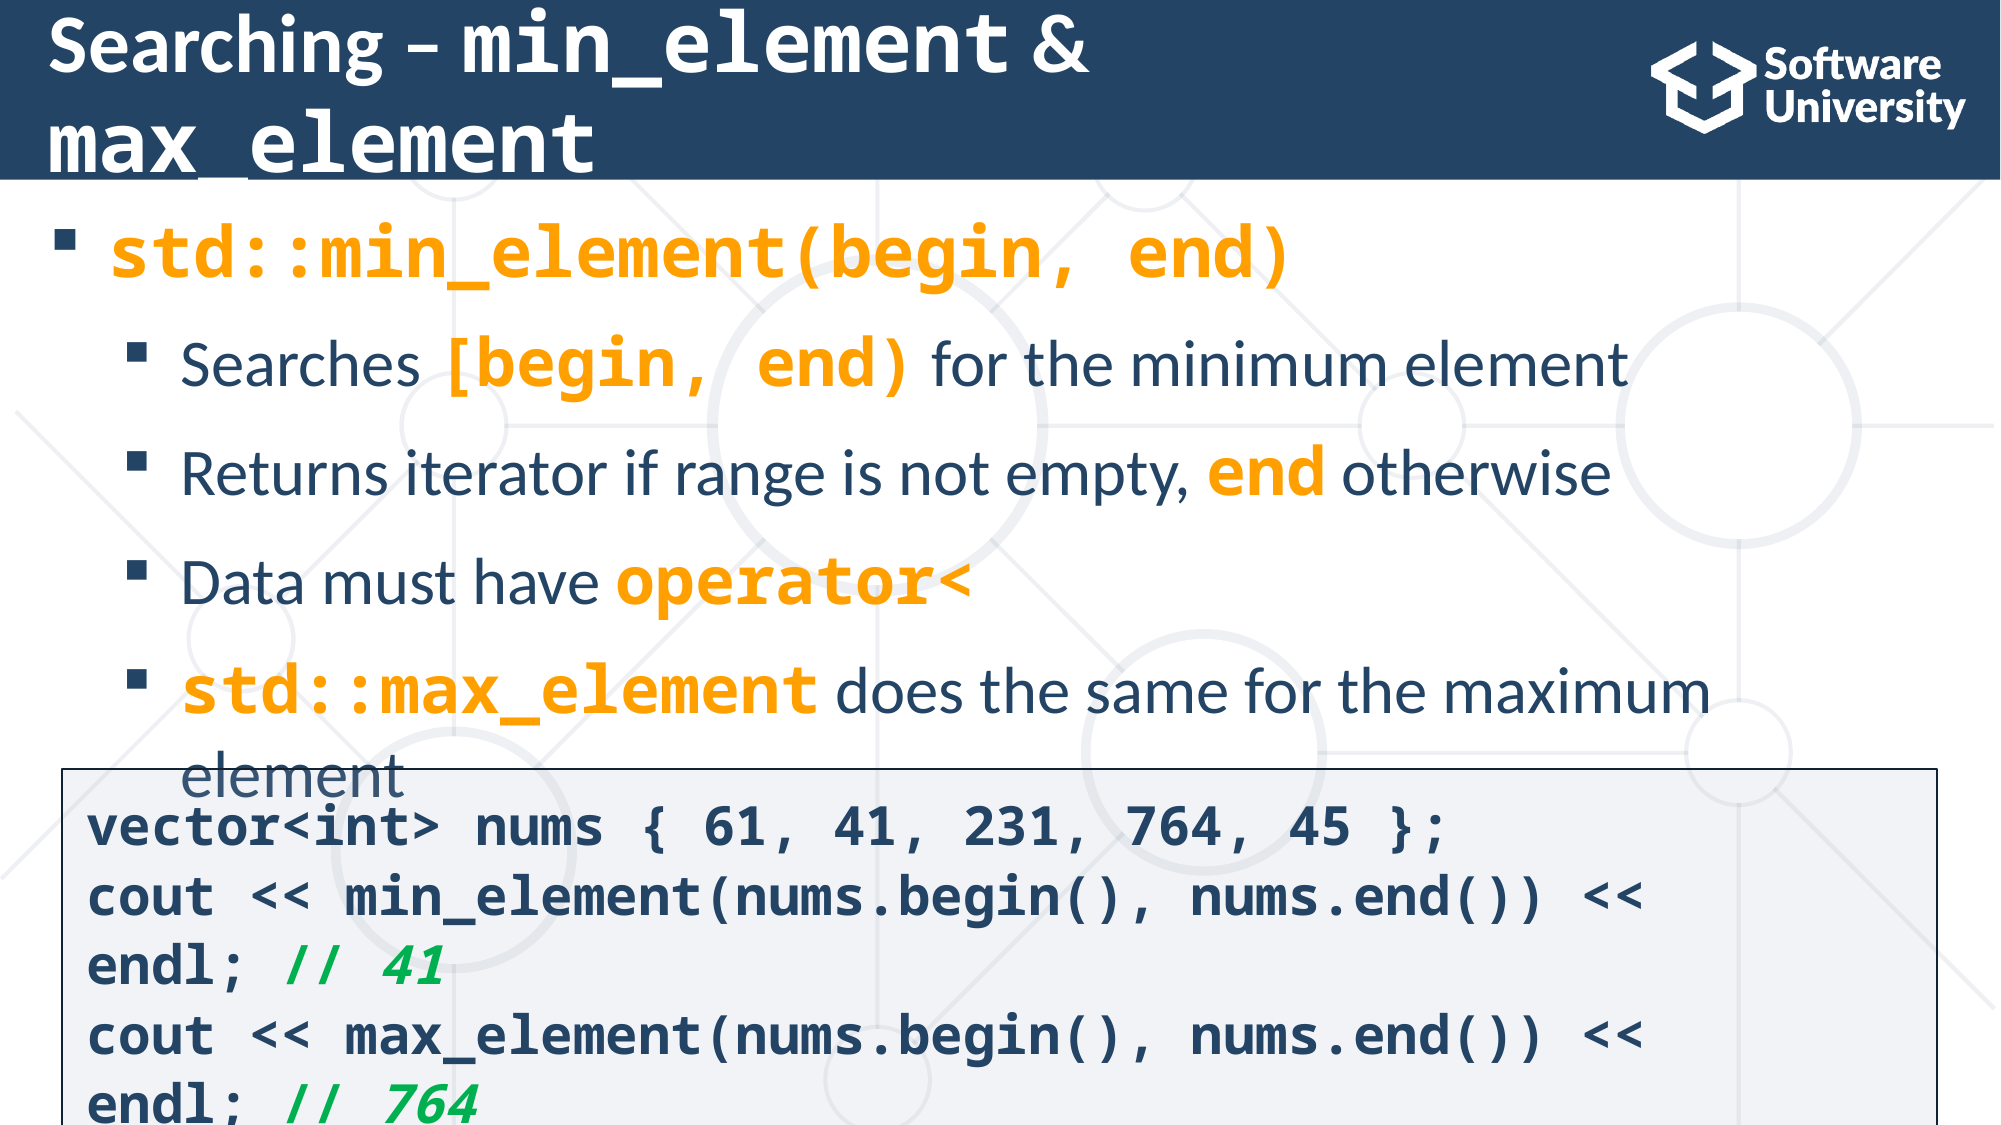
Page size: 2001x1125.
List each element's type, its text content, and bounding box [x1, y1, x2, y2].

picture [1651, 41, 1966, 134]
list std::min_element(begin, end) Searches [begin, end) for the minimum element Returns iterator if range is not empty, end otherwise Data must have operator< std::max_element does the same for the maximum element [31, 196, 1970, 1104]
title Searching – min_element & max_element [31, 16, 1625, 162]
text_box vector<int> nums { 61, 41, 231, 764, 45 }; cout << min_element(nums.begin(), nums.end()) << endl; // 41 cout << max_element(nums.begin(), nums.end()) << endl; // 764 [62, 769, 1938, 1125]
